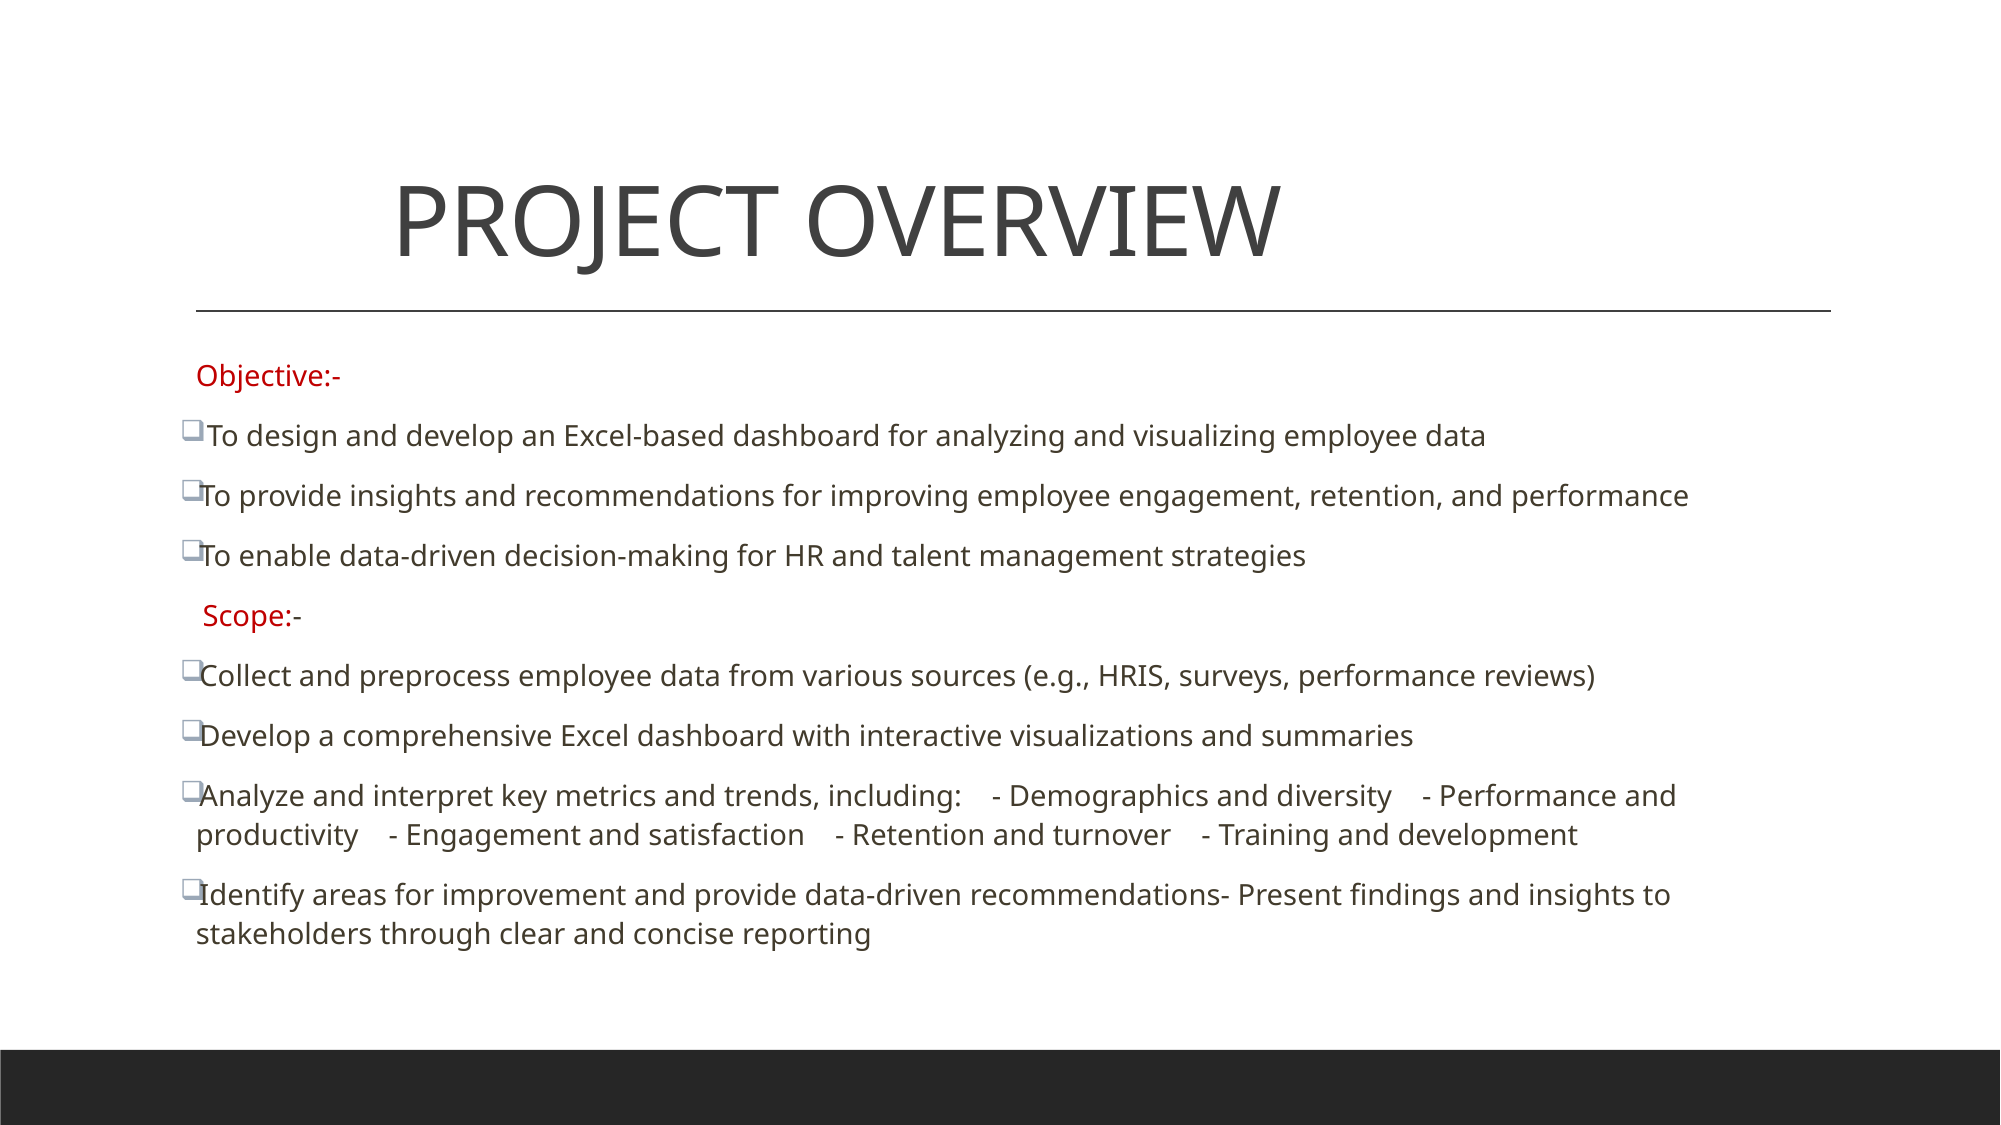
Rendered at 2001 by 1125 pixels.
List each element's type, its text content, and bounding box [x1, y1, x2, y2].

list Objective:- To design and develop an Excel-based dashboard for analyzing and visualizing employee data To provide insights and recommendations for improving employee engagement, retention, and performance To enable data-driven decision-making for HR and talent management strategies Scope:- Collect and preprocess employee data from various sources (e.g., HRIS, surveys, performance reviews) Develop a comprehensive Excel dashboard with interactive visualizations and summaries Analyze and interpret key metrics and trends, including: - Demographics and diversity - Performance and productivity - Engagement and satisfaction - Retention and turnover - Training and development Identify areas for improvement and provide data-driven recommendations- Present findings and insights to stakeholders through clear and concise reporting [180, 345, 1830, 963]
title PROJECT OVERVIEW [180, 47, 1830, 285]
